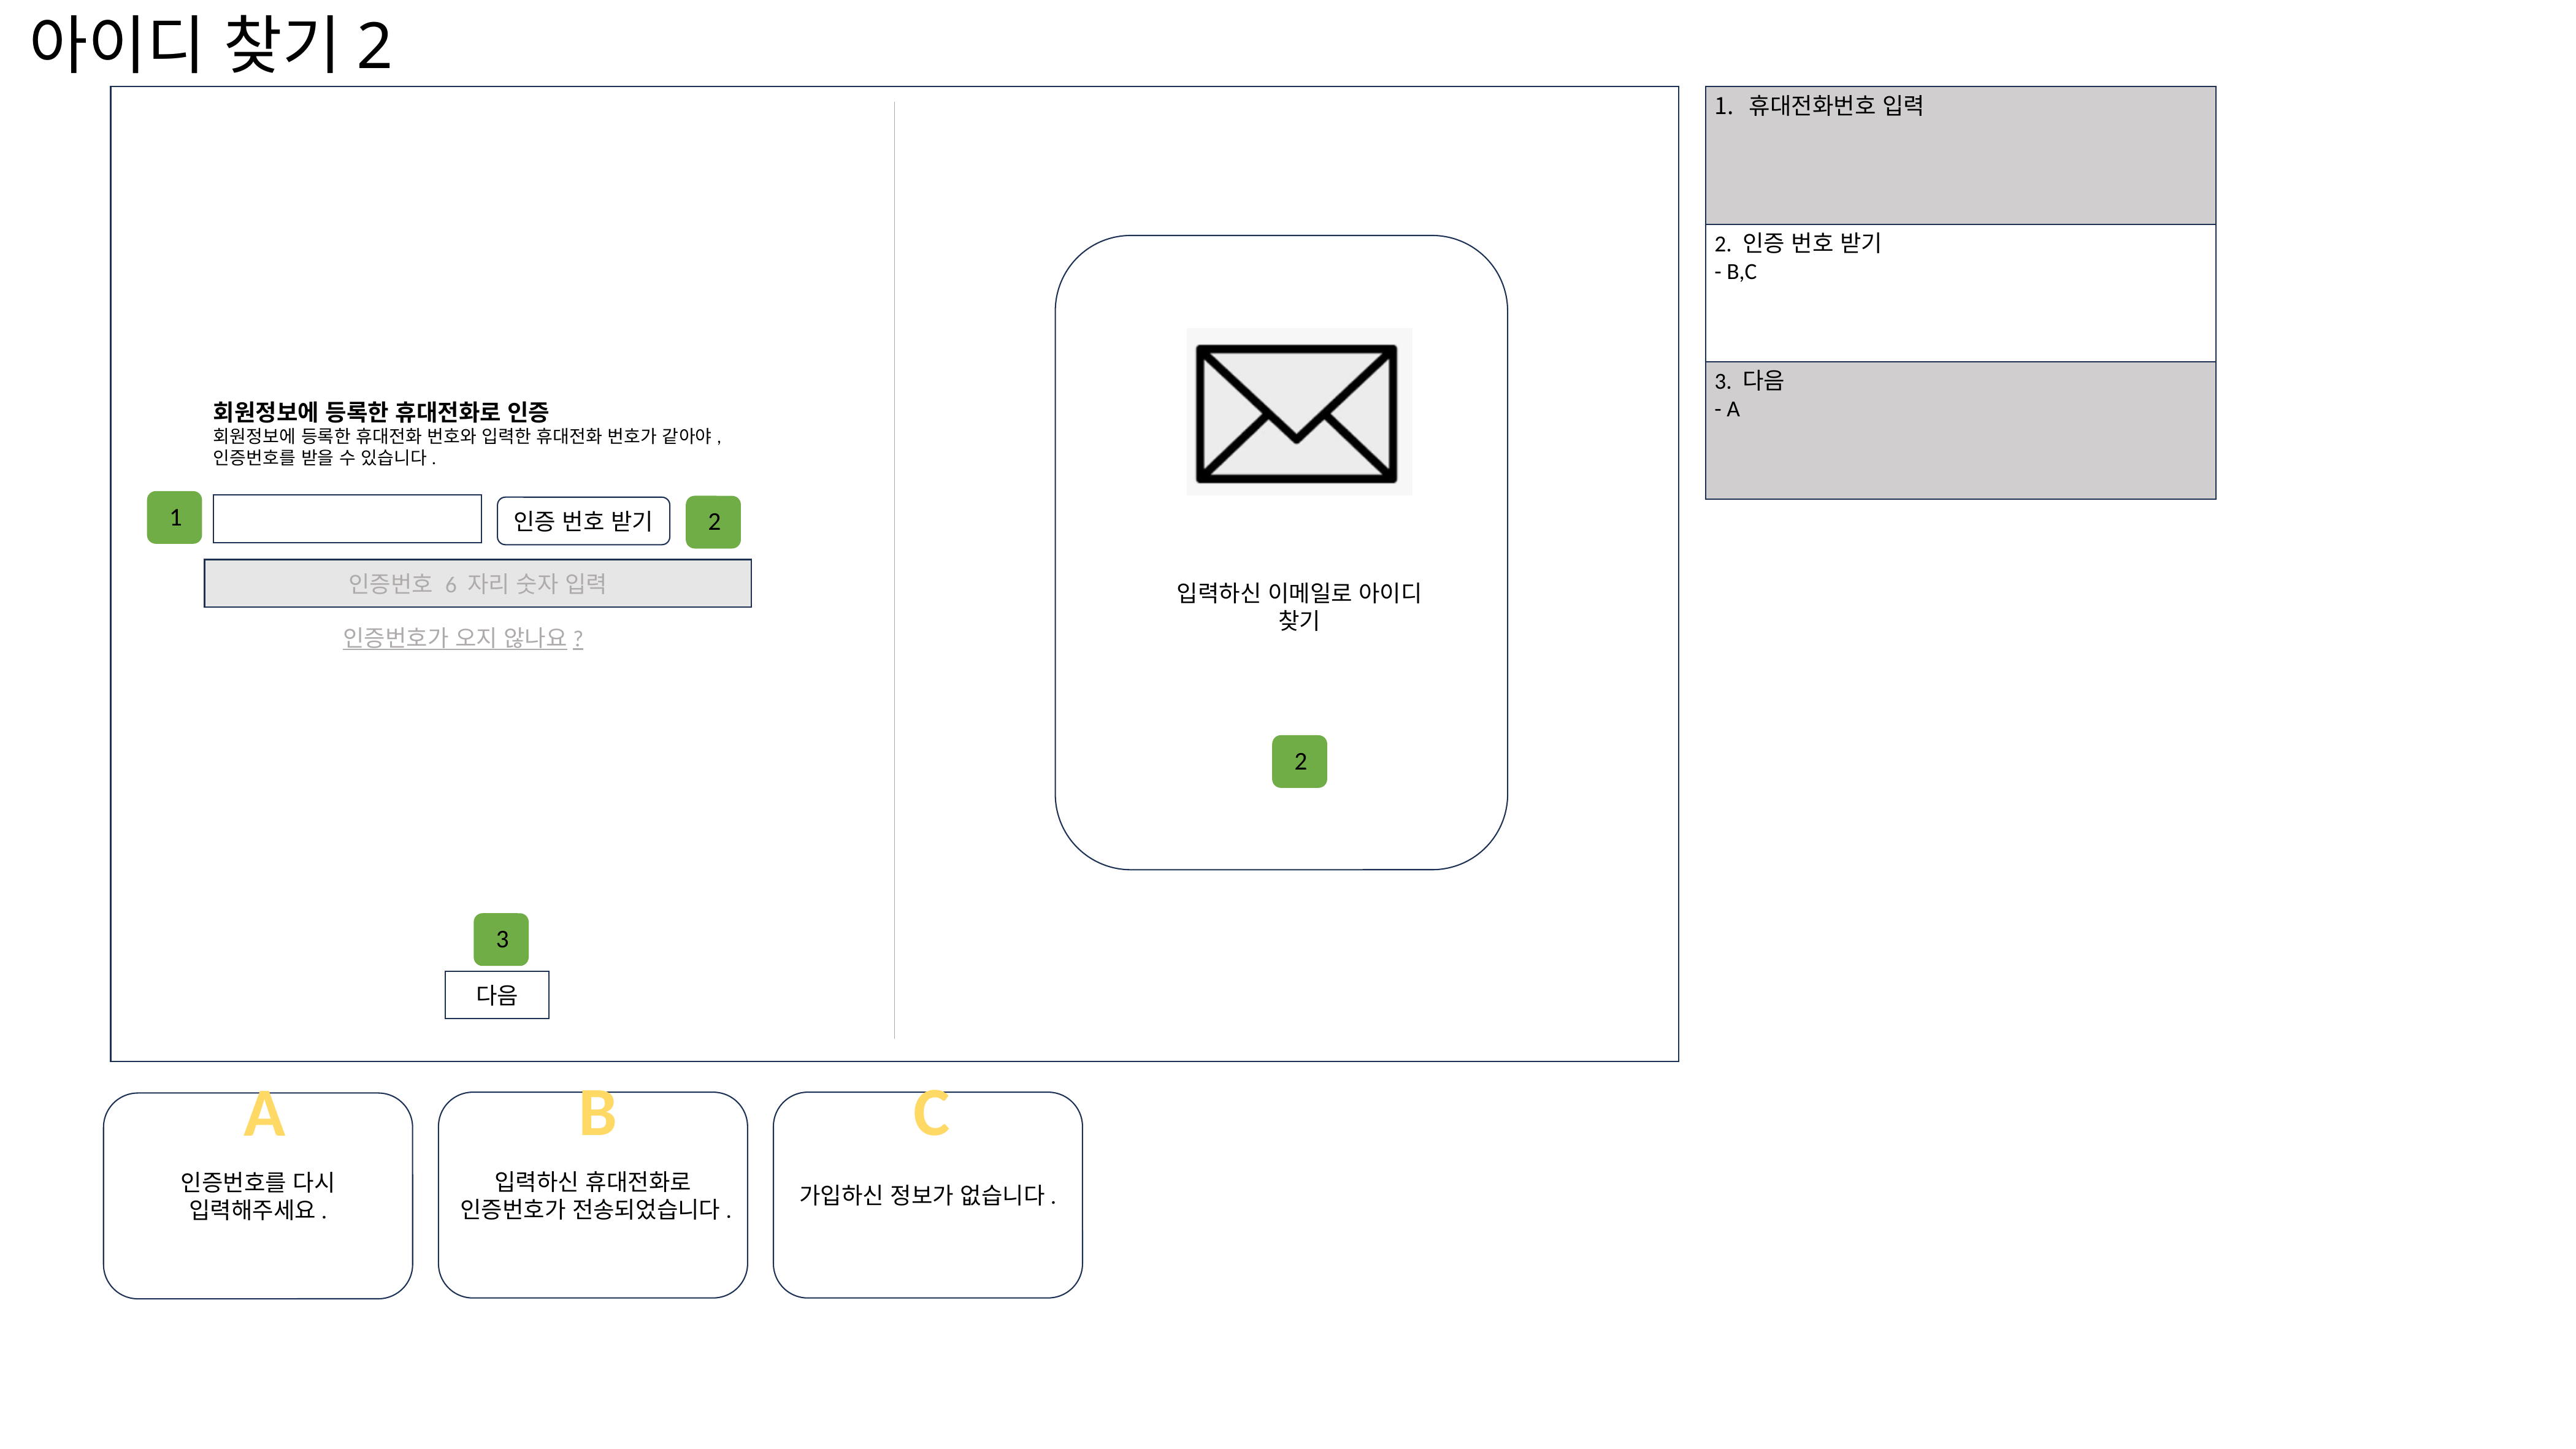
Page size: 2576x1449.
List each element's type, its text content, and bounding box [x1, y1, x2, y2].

text_box 3. 다음 - A [1705, 361, 1983, 426]
text_box [1054, 234, 1509, 871]
text_box [1705, 361, 2217, 500]
text_box [1705, 224, 2217, 361]
text_box [1705, 86, 2217, 224]
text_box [438, 1061, 748, 1298]
text_box 다음 [445, 971, 550, 1019]
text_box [1272, 735, 1327, 788]
text_box 인증 번호 받기 [497, 496, 671, 546]
text_box 입력하신 이메일로 아이디 찾기 [1151, 574, 1449, 638]
text_box 2. 인증 번호 받기 - B,C [1705, 224, 1983, 289]
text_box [147, 491, 202, 546]
text_box 인증번호 6 자리 숫자 입력 [204, 559, 752, 608]
text_box [110, 86, 1679, 1062]
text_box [686, 495, 741, 549]
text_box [103, 1062, 413, 1299]
text_box 아이디 찾기2 [20, 0, 711, 86]
text_box 회원정보에 등록한 휴대전화로 인증 회원정보에 등록한 휴대전화 번호와 입력한 휴대전화 번호가 같아야, 인증번호를 받을 수 있습니다. [204, 393, 798, 473]
text_box 휴대전화번호 입력 [1705, 86, 1983, 124]
text_box [213, 494, 482, 543]
text_box 인증번호가 오지 않나요? [334, 619, 604, 656]
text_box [773, 1061, 1083, 1298]
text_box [473, 913, 529, 966]
picture [1187, 328, 1413, 495]
